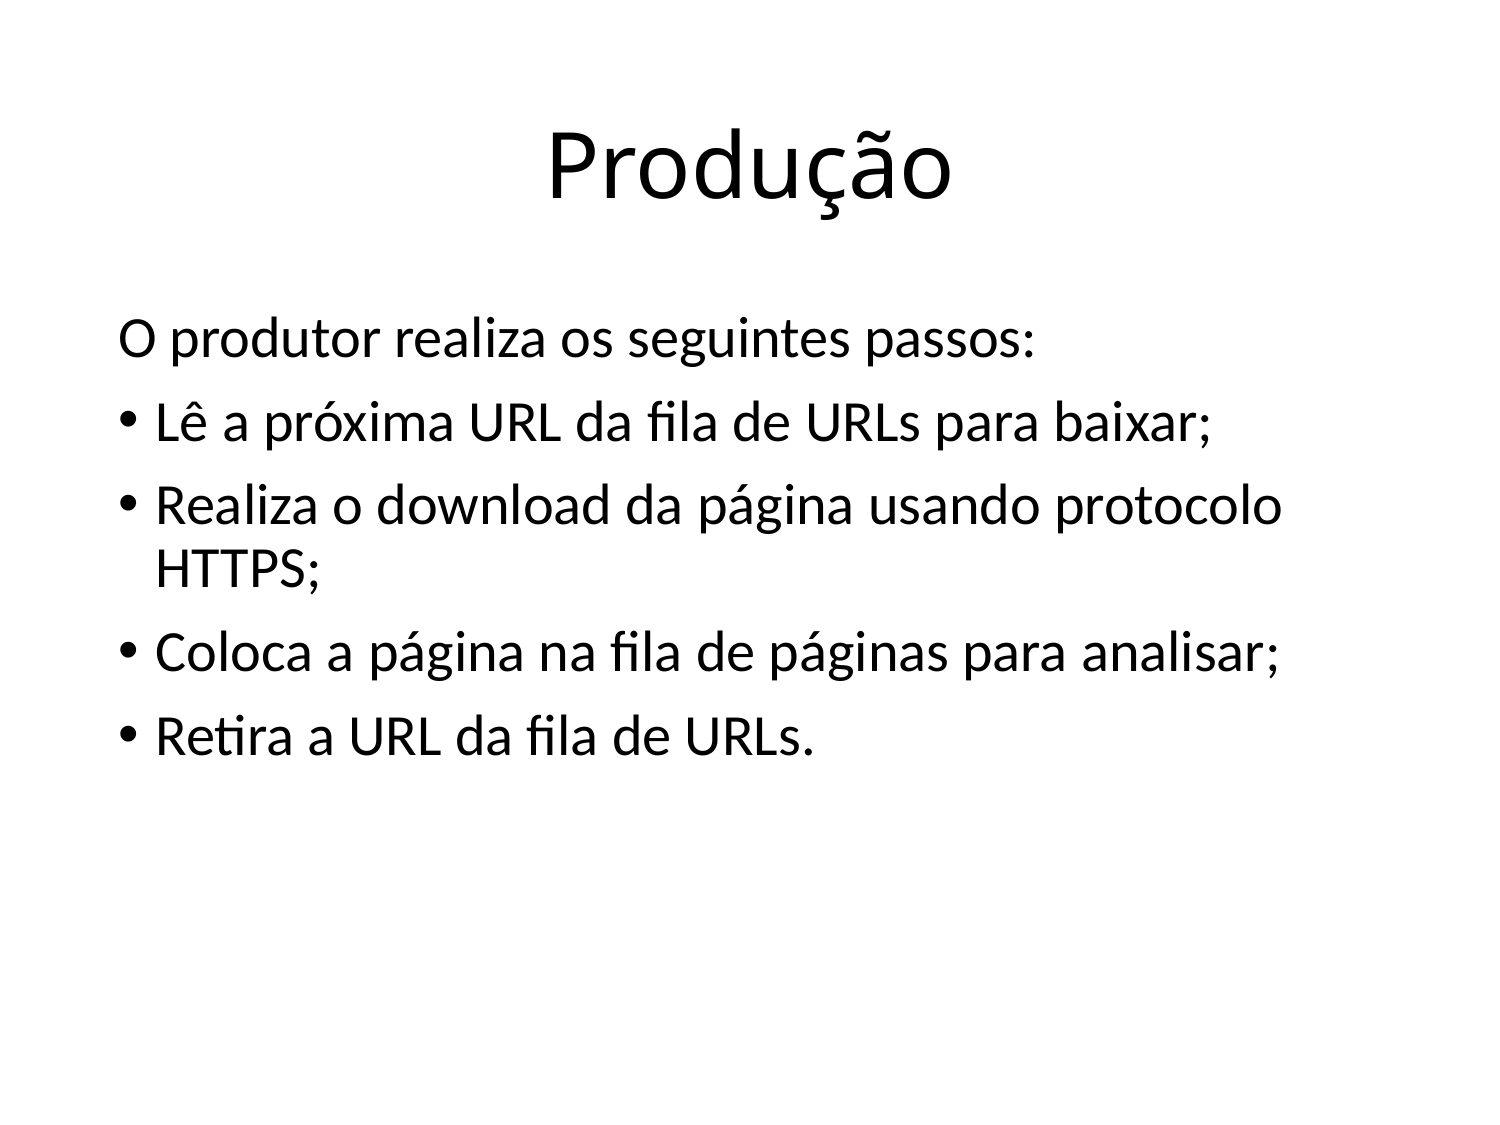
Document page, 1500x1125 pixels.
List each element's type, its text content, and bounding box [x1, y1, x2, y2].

list O produtor realiza os seguintes passos: Lê a próxima URL da fila de URLs para baixar; Realiza o download da página usando protocolo HTTPS; Coloca a página na fila de páginas para analisar; Retira a URL da fila de URLs. [103, 299, 1397, 1014]
title Produção [103, 59, 1397, 278]
